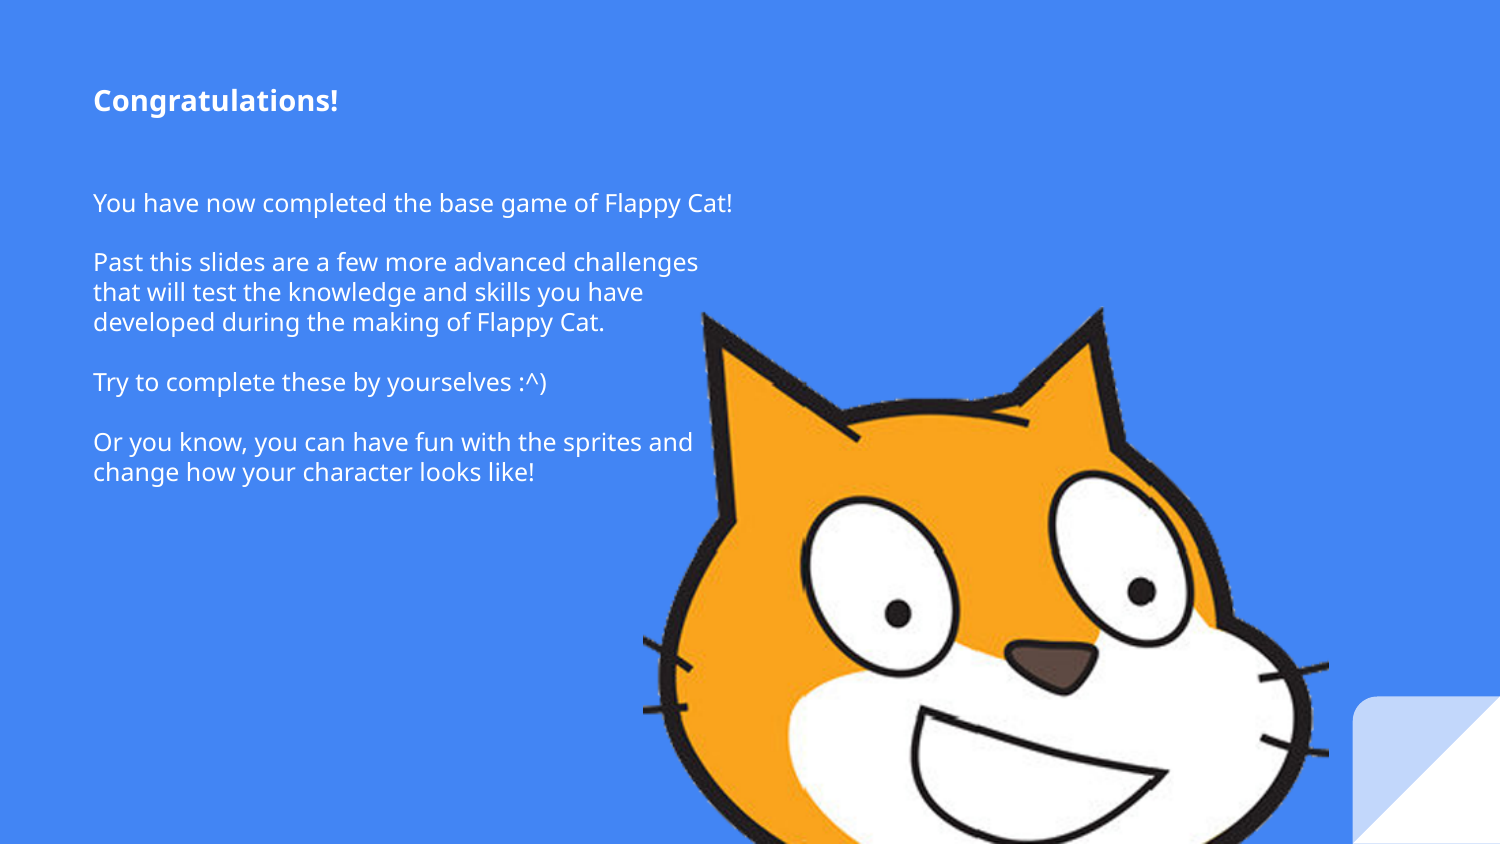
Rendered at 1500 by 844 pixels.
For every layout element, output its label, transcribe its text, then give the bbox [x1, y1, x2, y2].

text_box Congratulations! You have now completed the base game of Flappy Cat! Past this slides are a few more advanced challenges that will test the knowledge and skills you have developed during the making of Flappy Cat. Try to complete these by yourselves :^) Or you know, you can have fun with the sprites and change how your character looks like! [78, 67, 765, 773]
picture [642, 182, 1329, 844]
